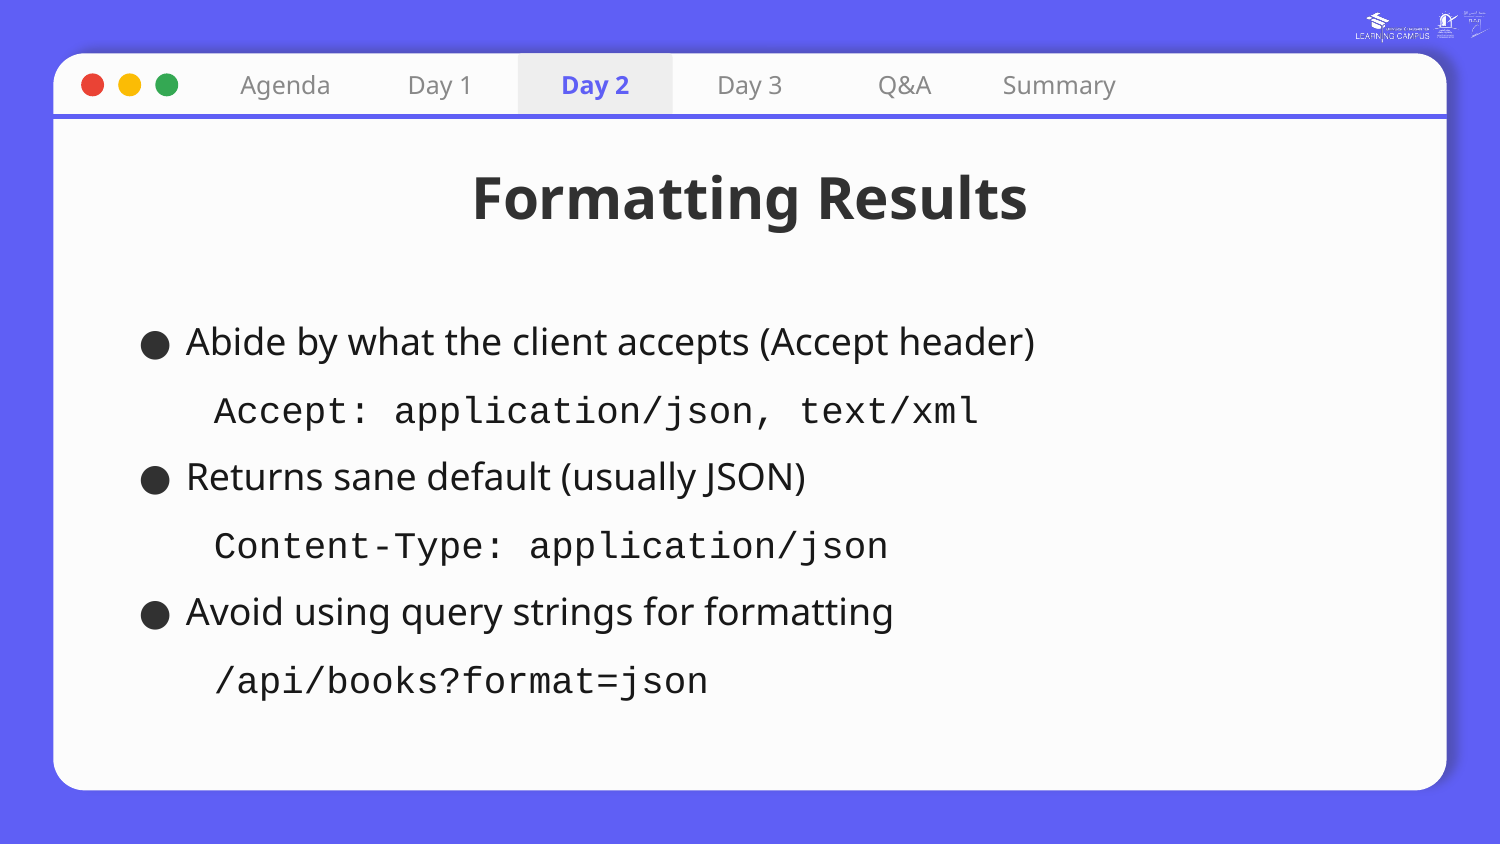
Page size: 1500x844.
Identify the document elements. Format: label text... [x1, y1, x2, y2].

title Formatting Results [116, 159, 1383, 257]
text_box Day 1 [363, 53, 518, 114]
text_box Agenda [208, 53, 364, 114]
text_box Day 3 [672, 53, 827, 114]
text_box Day 2 [517, 53, 672, 114]
list Abide by what the client accepts (Accept header) Accept: application/json, text/xml Returns sane default (usually JSON) Content-Type: application/json Avoid using query strings for formatting /api/books?format=json [123, 280, 1383, 728]
text_box Q&A [827, 53, 982, 114]
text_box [80, 73, 179, 97]
list GraphQL Syntax [1347, 9, 1496, 52]
picture [1353, 11, 1490, 44]
text_box Summary [982, 53, 1137, 114]
